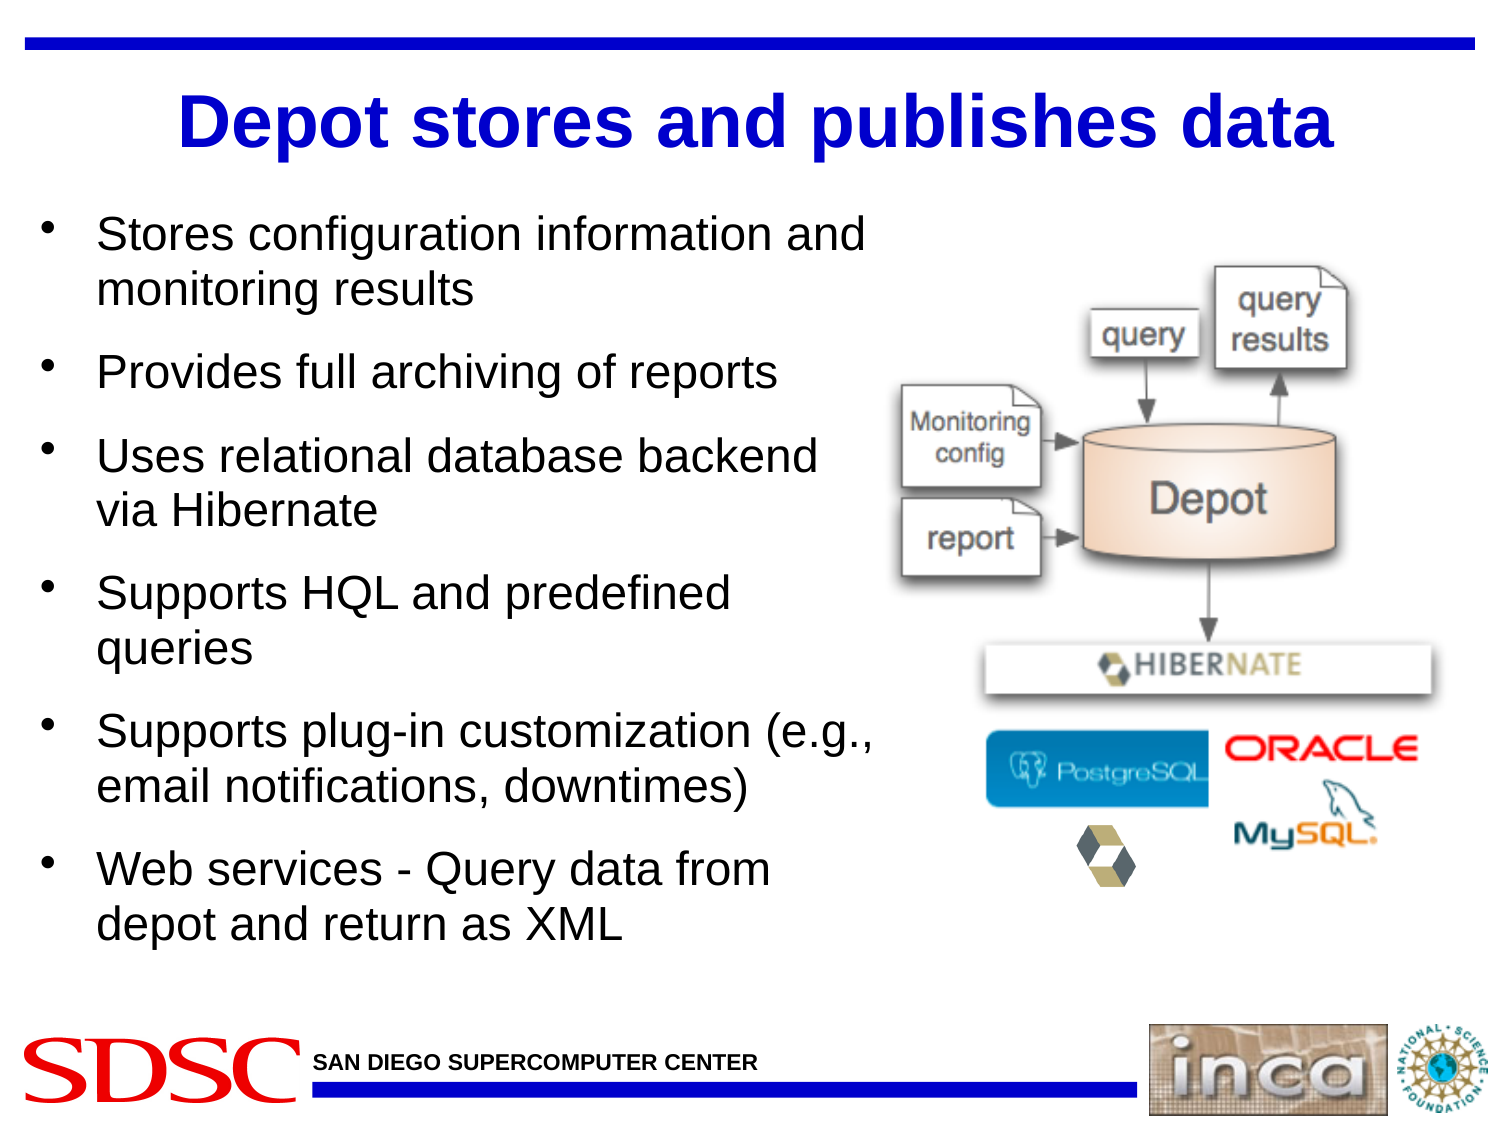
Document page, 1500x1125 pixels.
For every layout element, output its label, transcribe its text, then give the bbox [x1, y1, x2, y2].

title Depot stores and publishes data [61, 36, 1451, 209]
picture [24, 1039, 300, 1103]
picture [1149, 1024, 1388, 1116]
picture [881, 253, 1500, 1001]
picture [1397, 1024, 1488, 1113]
list Stores configuration information and monitoring results Provides full archiving of reports Uses relational database backend via Hibernate Supports HQL and predefined queries Supports plug-in customization (e.g., email notifications, downtimes) Web services - Query data from depot and return as XML [24, 199, 901, 1039]
